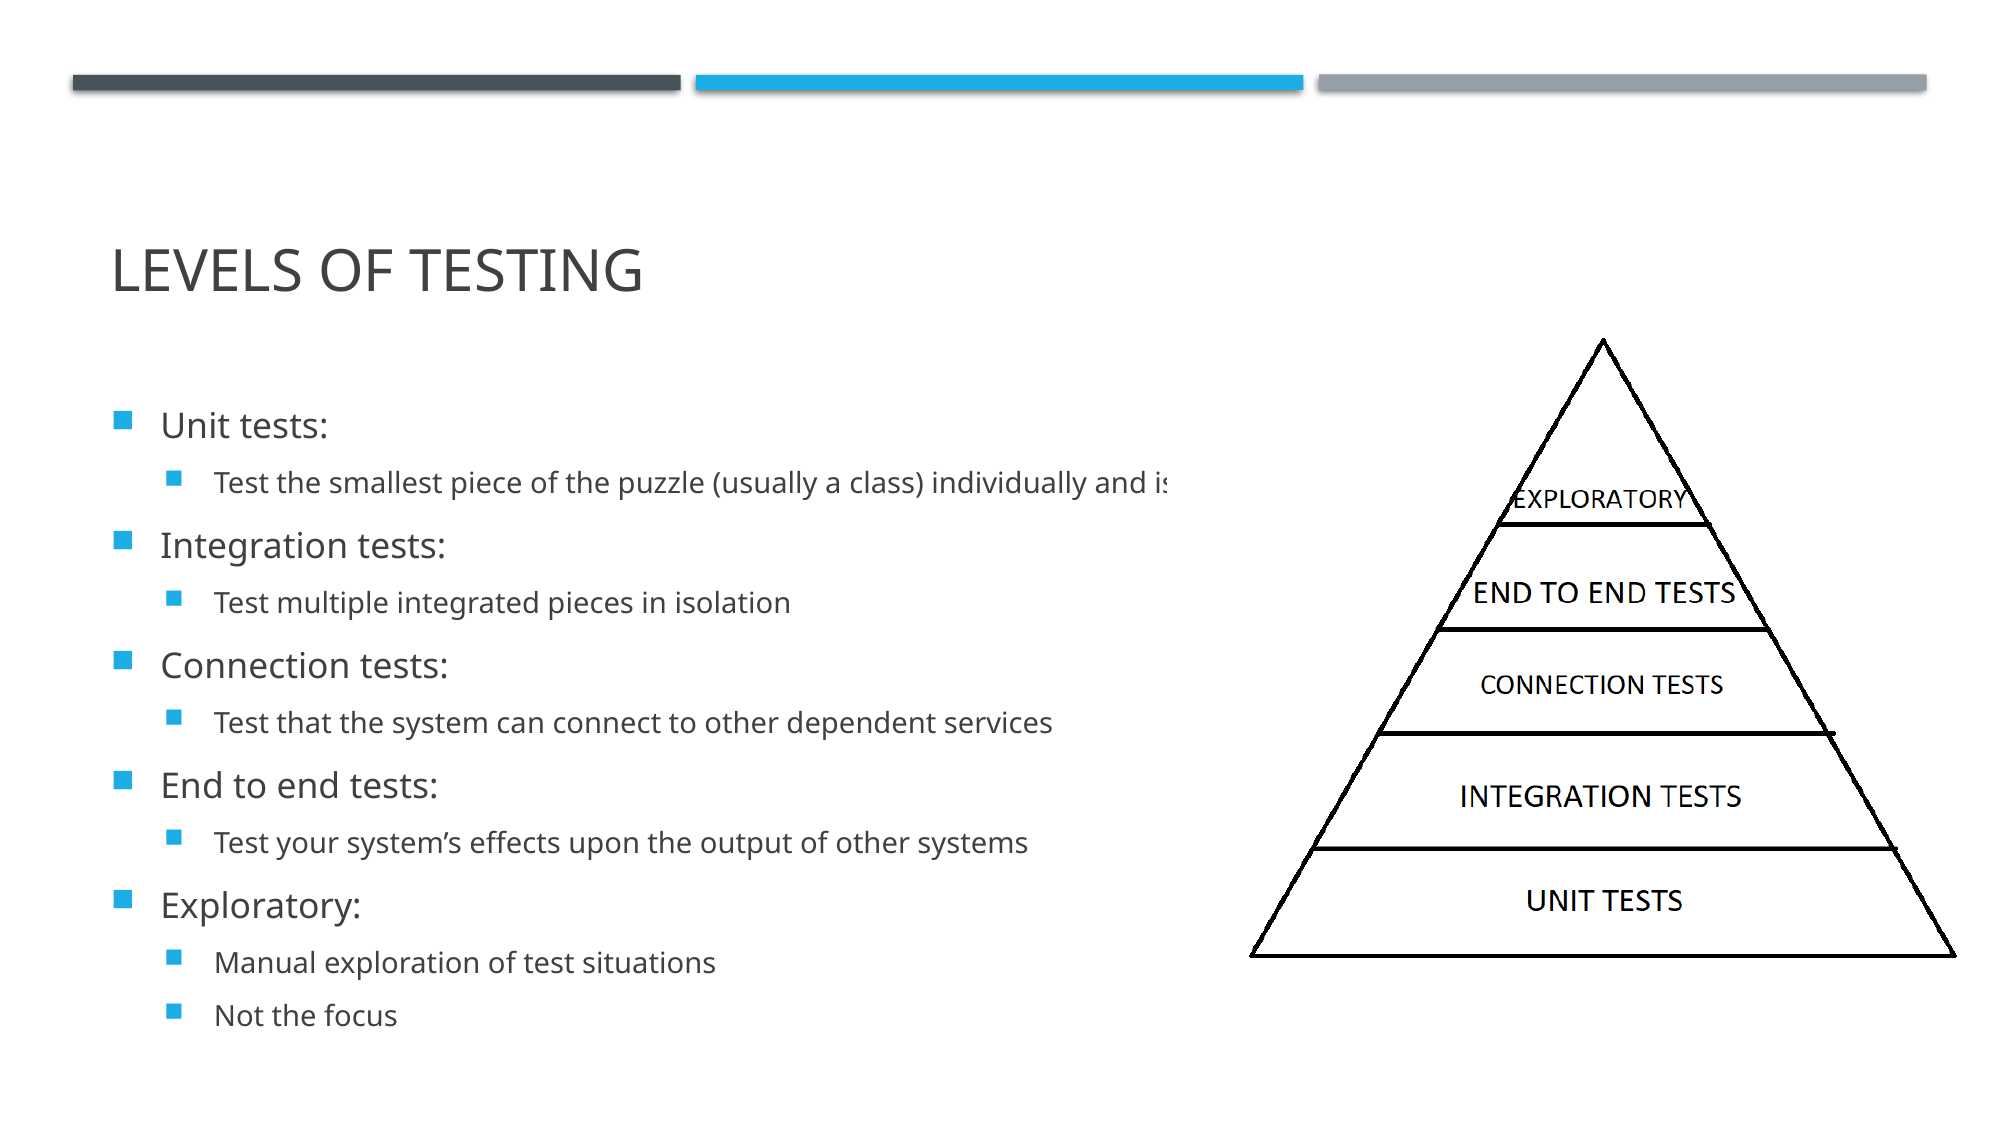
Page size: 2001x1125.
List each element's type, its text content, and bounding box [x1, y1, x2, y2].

picture [1166, 307, 2000, 981]
list Unit tests: Test the smallest piece of the puzzle (usually a class) individually and isolated Integration tests: Test multiple integrated pieces in isolation Connection tests: Test that the system can connect to other dependent services End to end tests: Test your system’s effects upon the output of other systems Exploratory: Manual exploration of test situations Not the focus [95, 348, 1905, 1084]
title Levels of testing [95, 115, 1905, 311]
